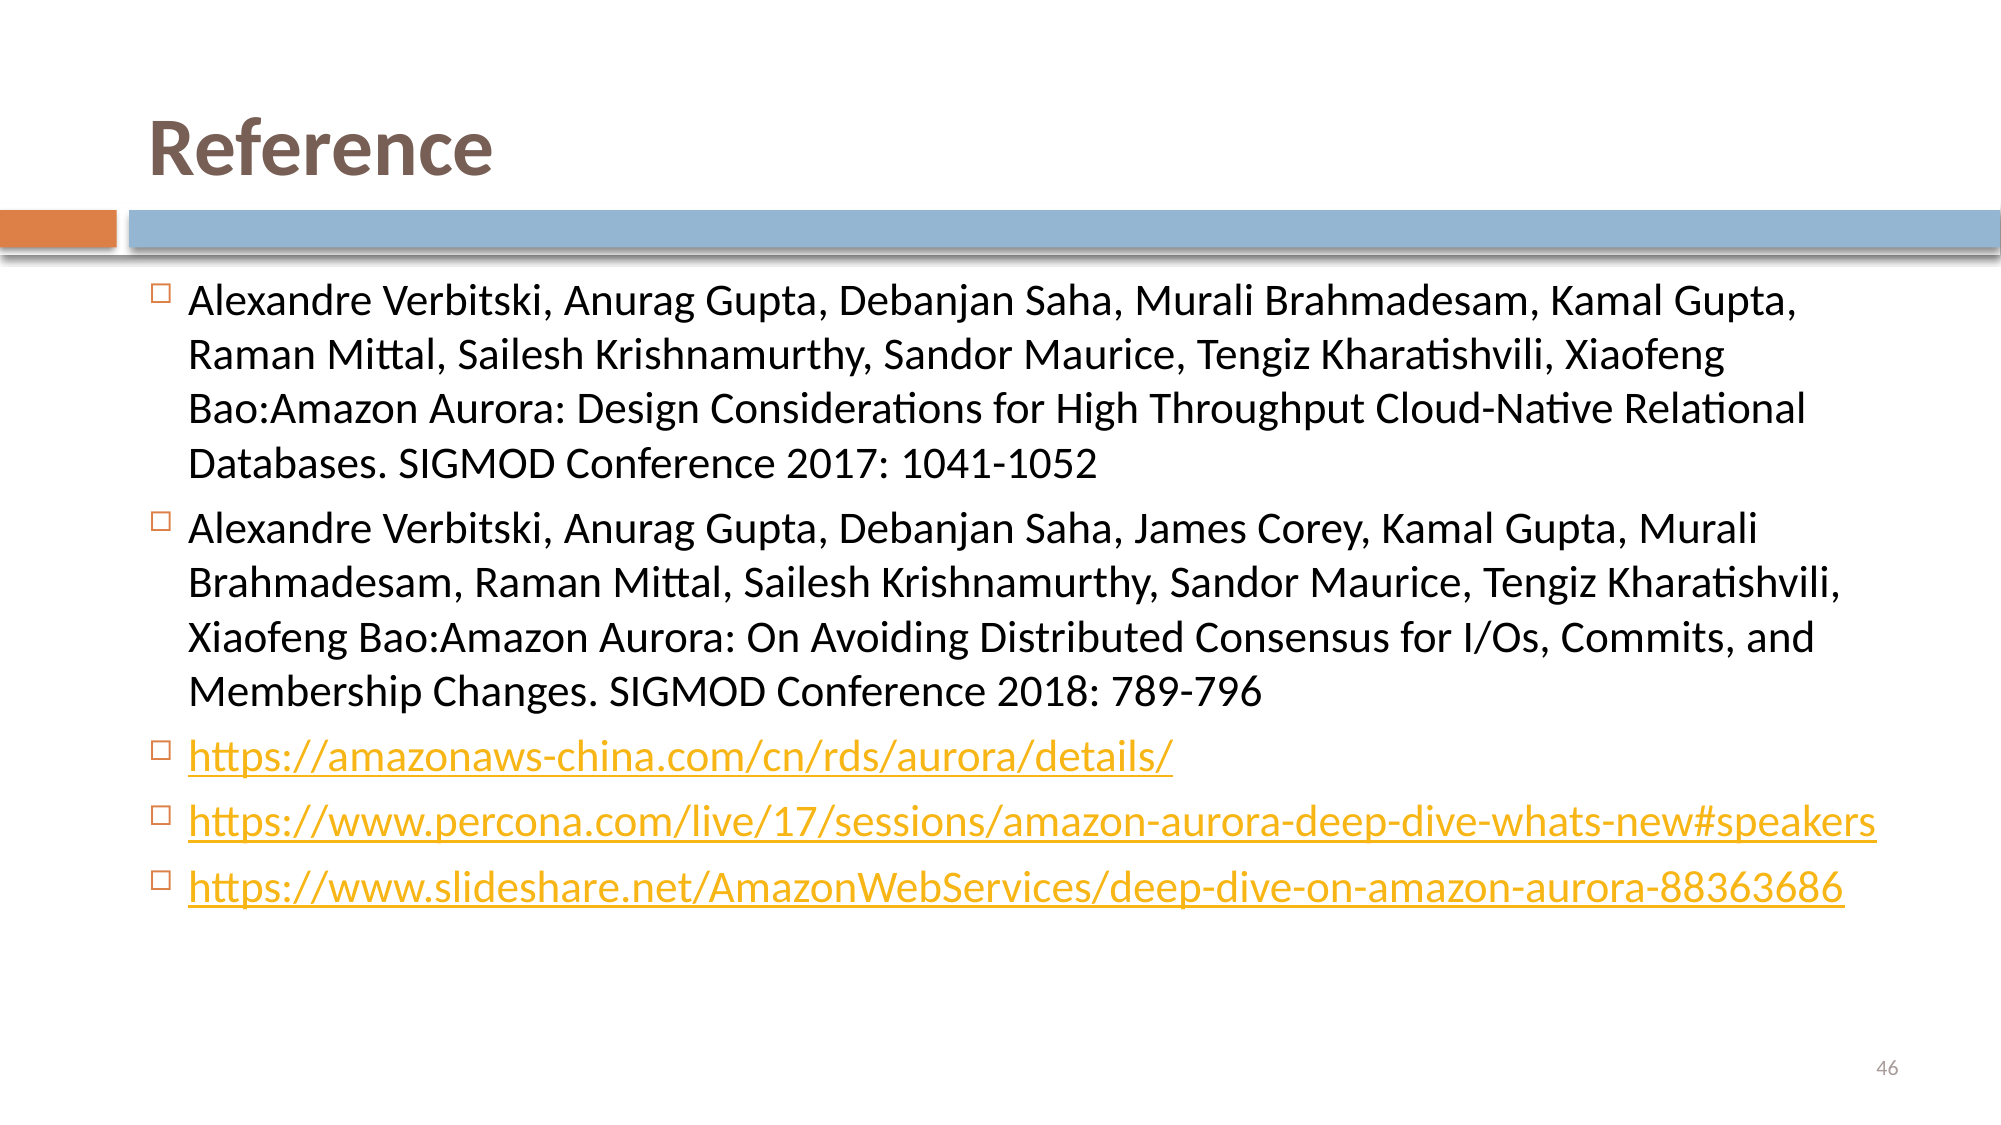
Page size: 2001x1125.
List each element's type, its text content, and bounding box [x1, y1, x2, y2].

slide_number 46 [1756, 1046, 1914, 1087]
list Alexandre Verbitski, Anurag Gupta, Debanjan Saha, Murali Brahmadesam, Kamal Gupta, Raman Mittal, Sailesh Krishnamurthy, Sandor Maurice, Tengiz Kharatishvili, Xiaofeng Bao:Amazon Aurora: Design Considerations for High Throughput Cloud-Native Relational Databases. SIGMOD Conference 2017: 1041-1052 Alexandre Verbitski, Anurag Gupta, Debanjan Saha, James Corey, Kamal Gupta, Murali Brahmadesam, Raman Mittal, Sailesh Krishnamurthy, Sandor Maurice, Tengiz Kharatishvili, Xiaofeng Bao:Amazon Aurora: On Avoiding Distributed Consensus for I/Os, Commits, and Membership Changes. SIGMOD Conference 2018: 789-796 https://amazonaws-china.com/cn/rds/aurora/details/ https://www.percona.com/live/17/sessions/amazon-aurora-deep-dive-whats-new#speakers https://www.slideshare.net/AmazonWebServices/deep-dive-on-amazon-aurora-88363686 [133, 262, 1918, 1024]
title Reference [133, 37, 1918, 200]
text_box [975, 537, 1025, 588]
